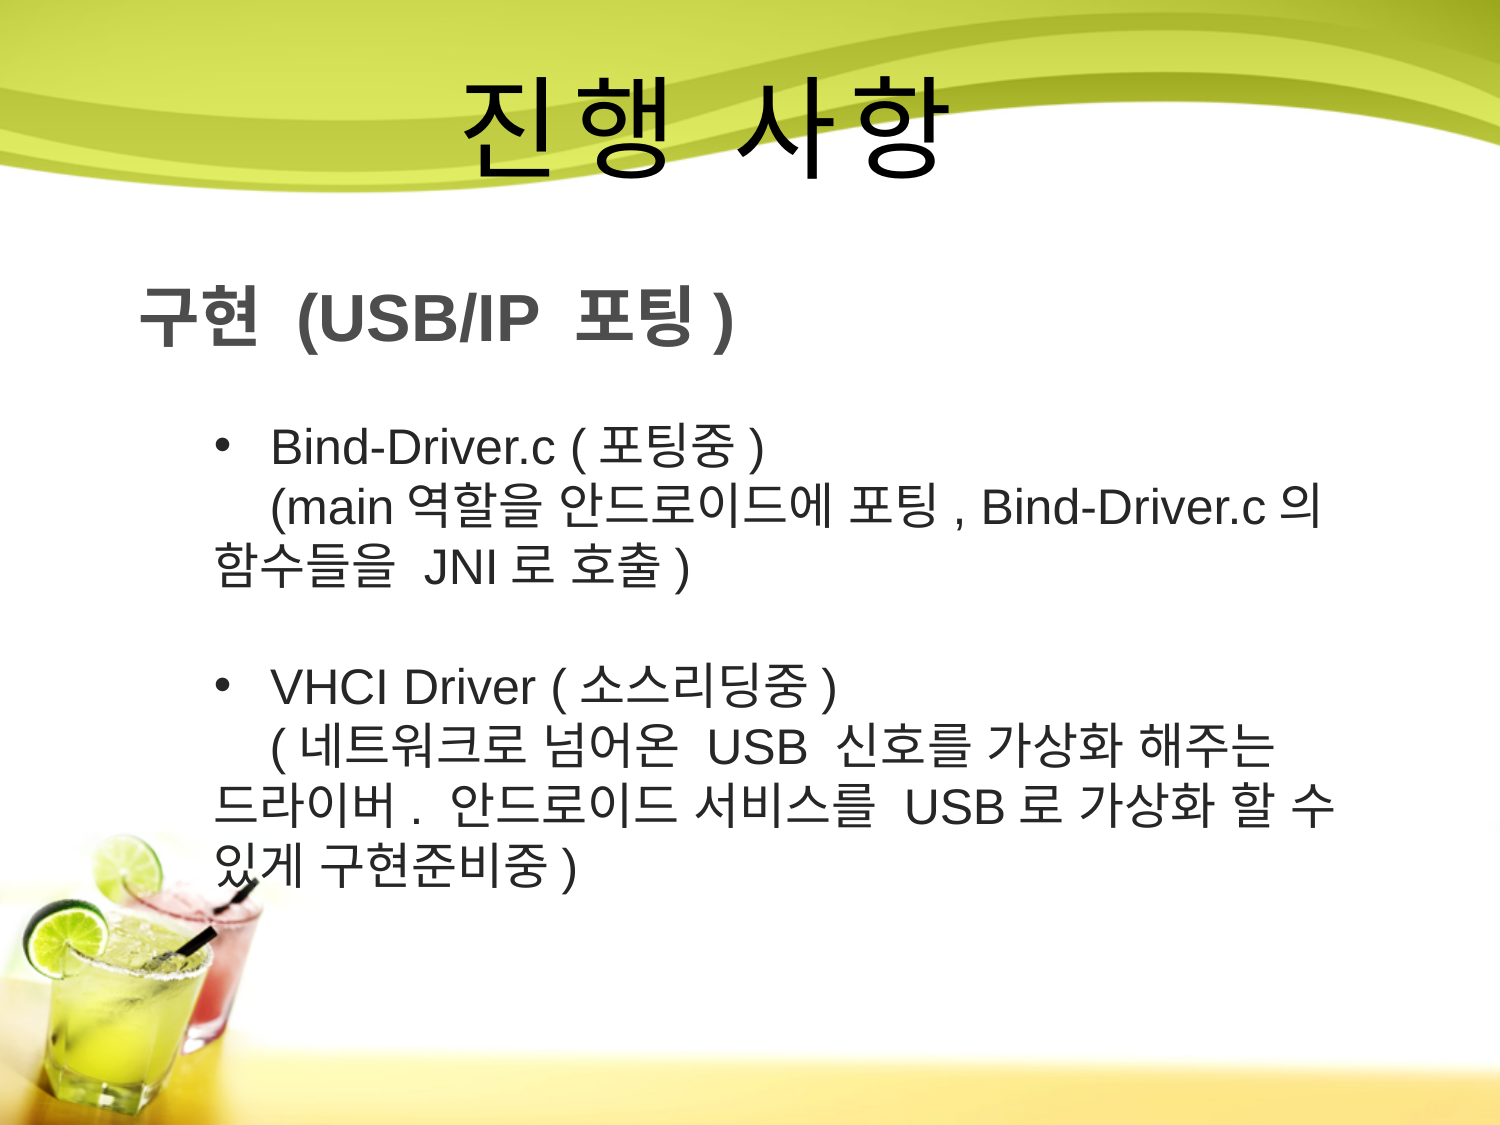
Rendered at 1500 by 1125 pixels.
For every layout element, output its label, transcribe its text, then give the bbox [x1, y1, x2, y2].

text_box 구현 (USB/IP 포팅) Bind-Driver.c (포팅중) (main역할을 안드로이드에 포팅, Bind-Driver.c의 함수들을 JNI로 호출) VHCI Driver (소스리딩중) (네트워크로 넘어온 USB 신호를 가상화 해주는 드라이버. 안드로이드 서비스를 USB로 가상화 할 수 있게 구현준비중) [123, 267, 1400, 962]
text_box 진행 사항 [33, 66, 1422, 184]
picture [0, 0, 1500, 1125]
